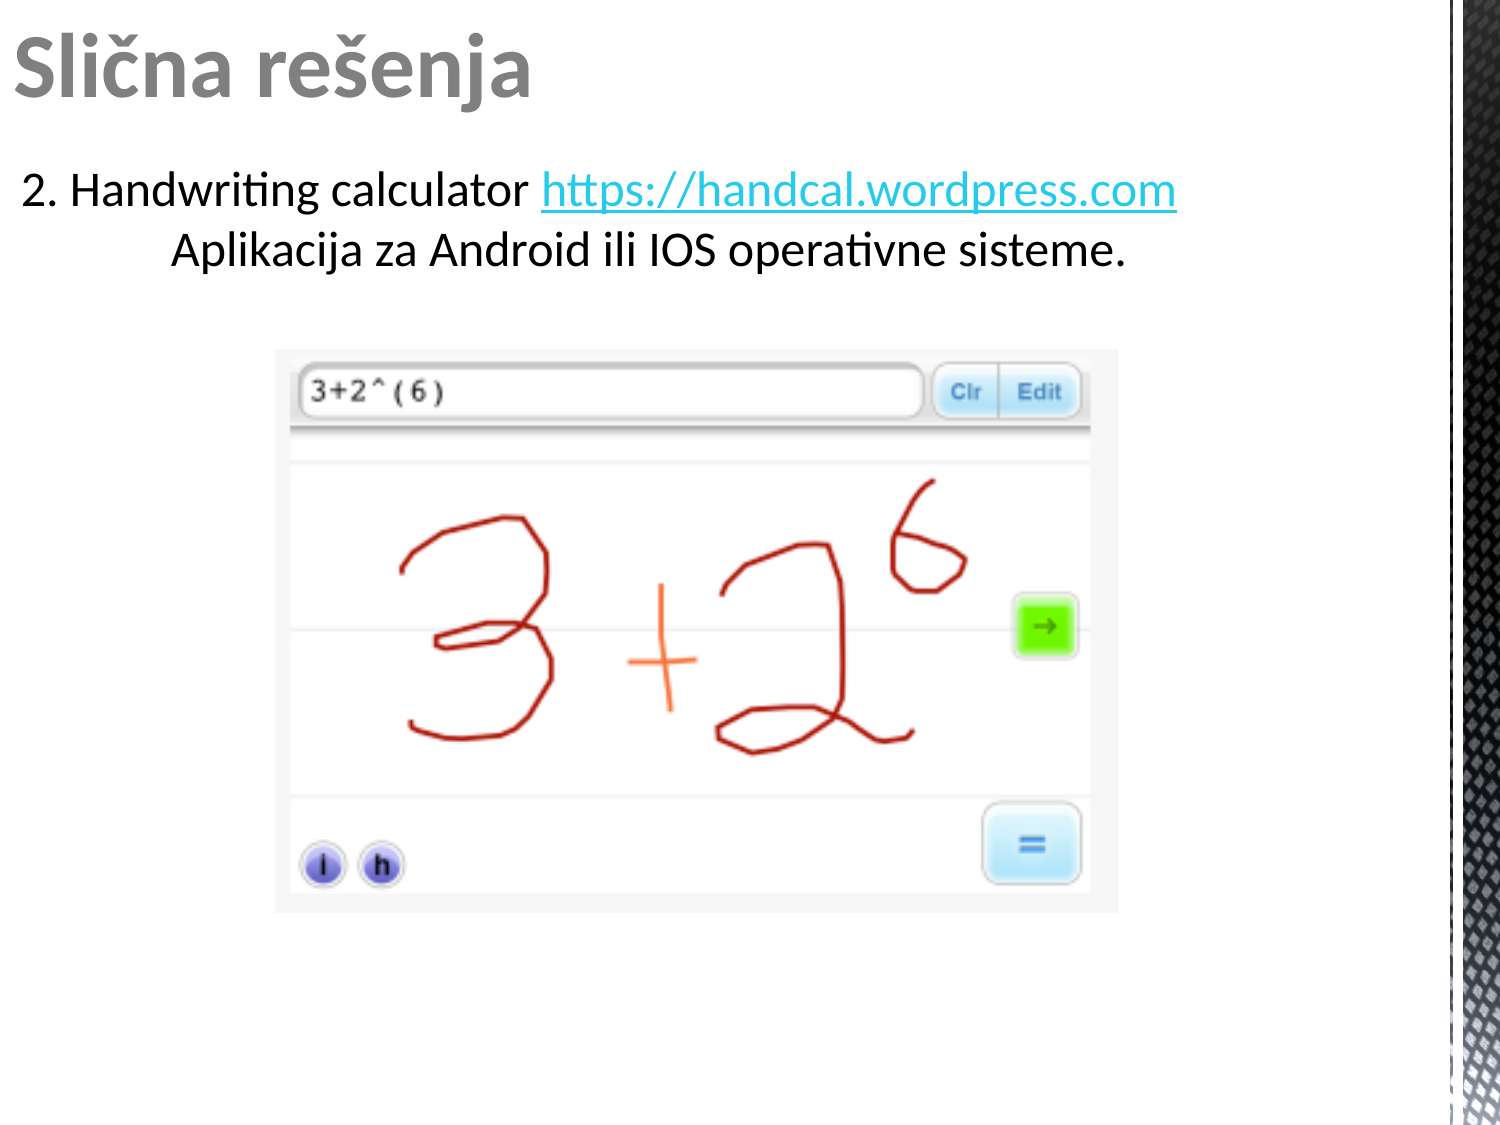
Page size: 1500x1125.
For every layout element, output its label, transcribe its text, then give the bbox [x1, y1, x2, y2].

picture [274, 349, 1118, 913]
picture [1447, 0, 1500, 1125]
text_box 2. Handwriting calculator https://handcal.wordpress.com Aplikacija za Android ili IOS operativne sisteme. [6, 149, 1193, 284]
text_box Slična rešenja [0, 0, 1013, 124]
